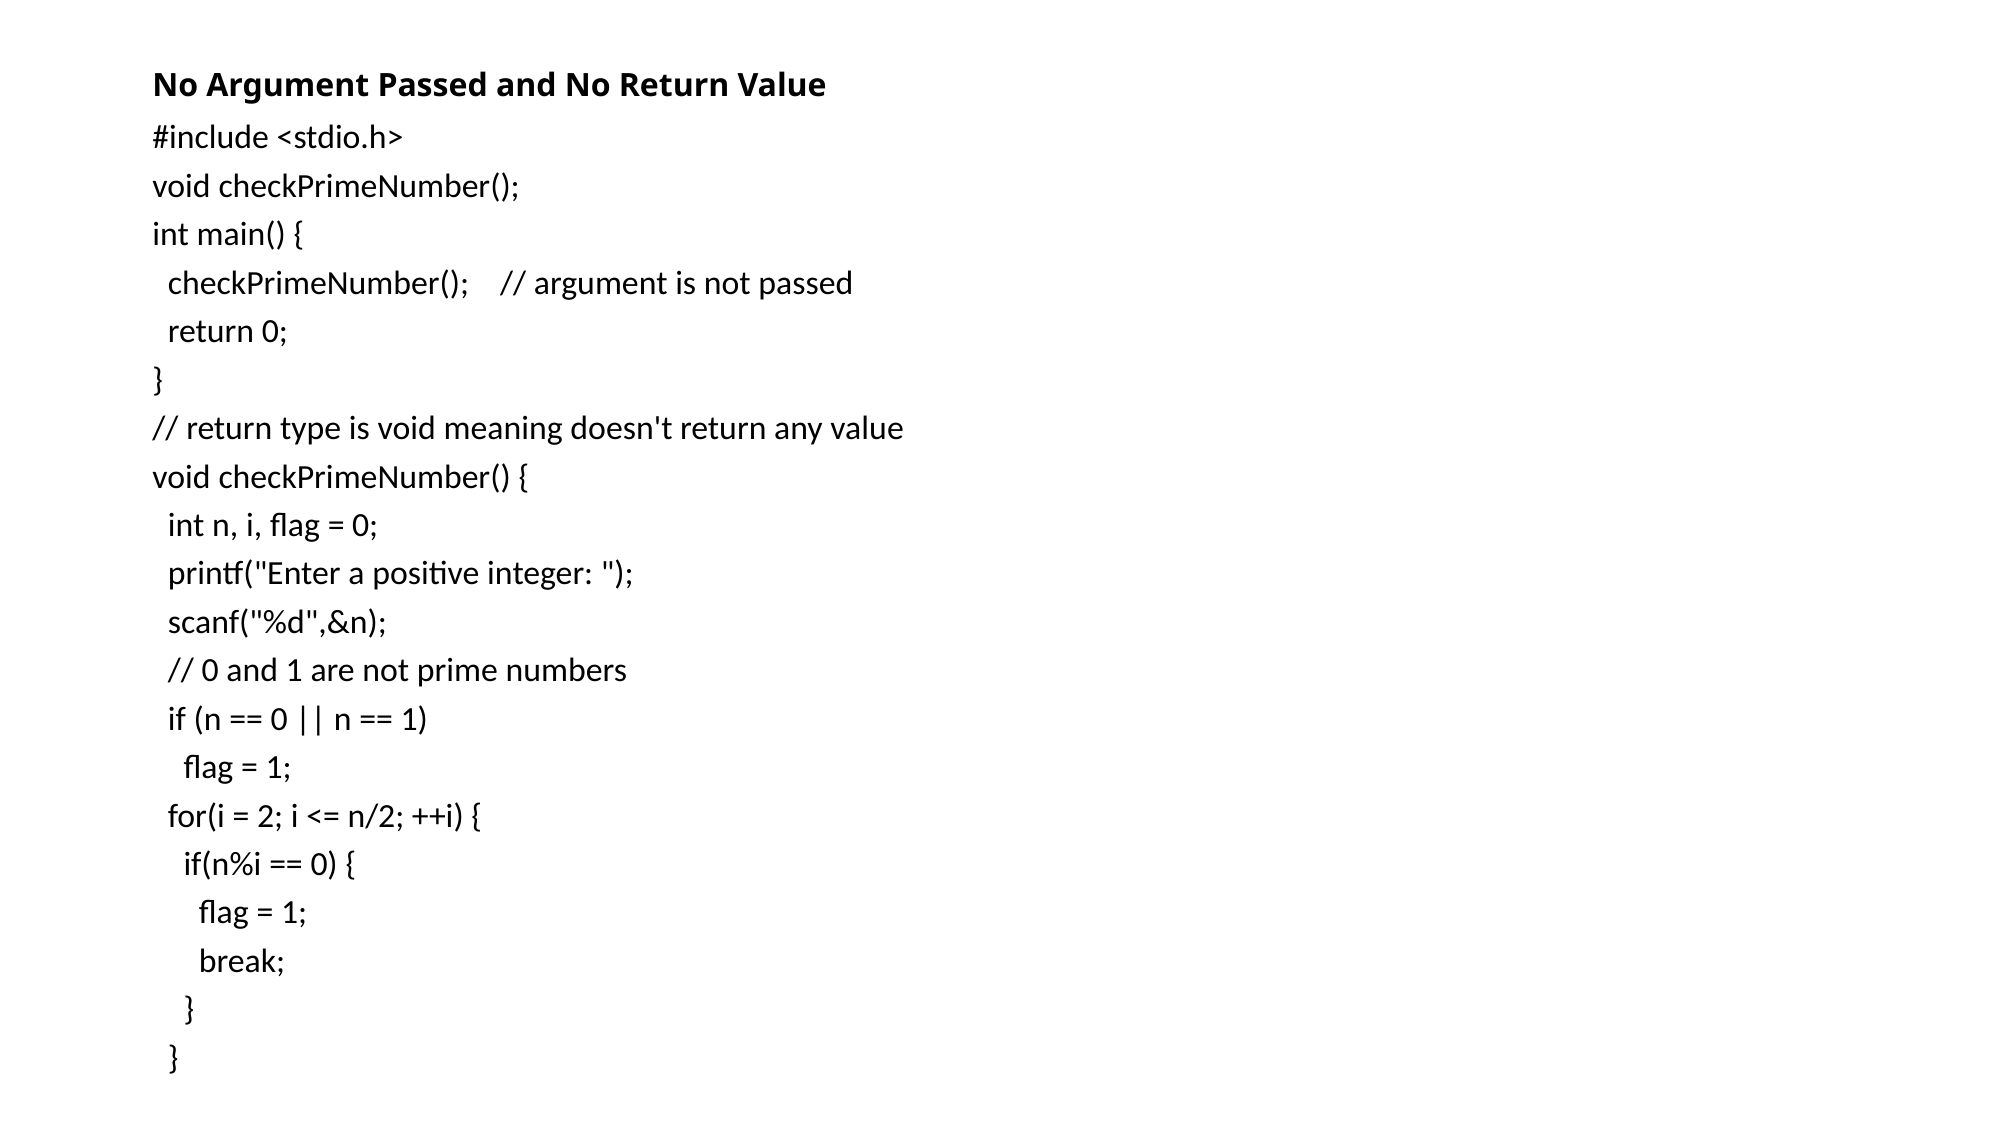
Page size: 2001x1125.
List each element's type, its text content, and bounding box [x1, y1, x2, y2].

title No Argument Passed and No Return Value [137, 59, 1863, 112]
list #include <stdio.h> void checkPrimeNumber(); int main() { checkPrimeNumber(); // argument is not passed return 0; } // return type is void meaning doesn't return any value void checkPrimeNumber() { int n, i, flag = 0; printf("Enter a positive integer: "); scanf("%d",&n); // 0 and 1 are not prime numbers if (n == 0 || n == 1) flag = 1; for(i = 2; i <= n/2; ++i) { if(n%i == 0) { flag = 1; break; } } [137, 112, 1863, 1095]
